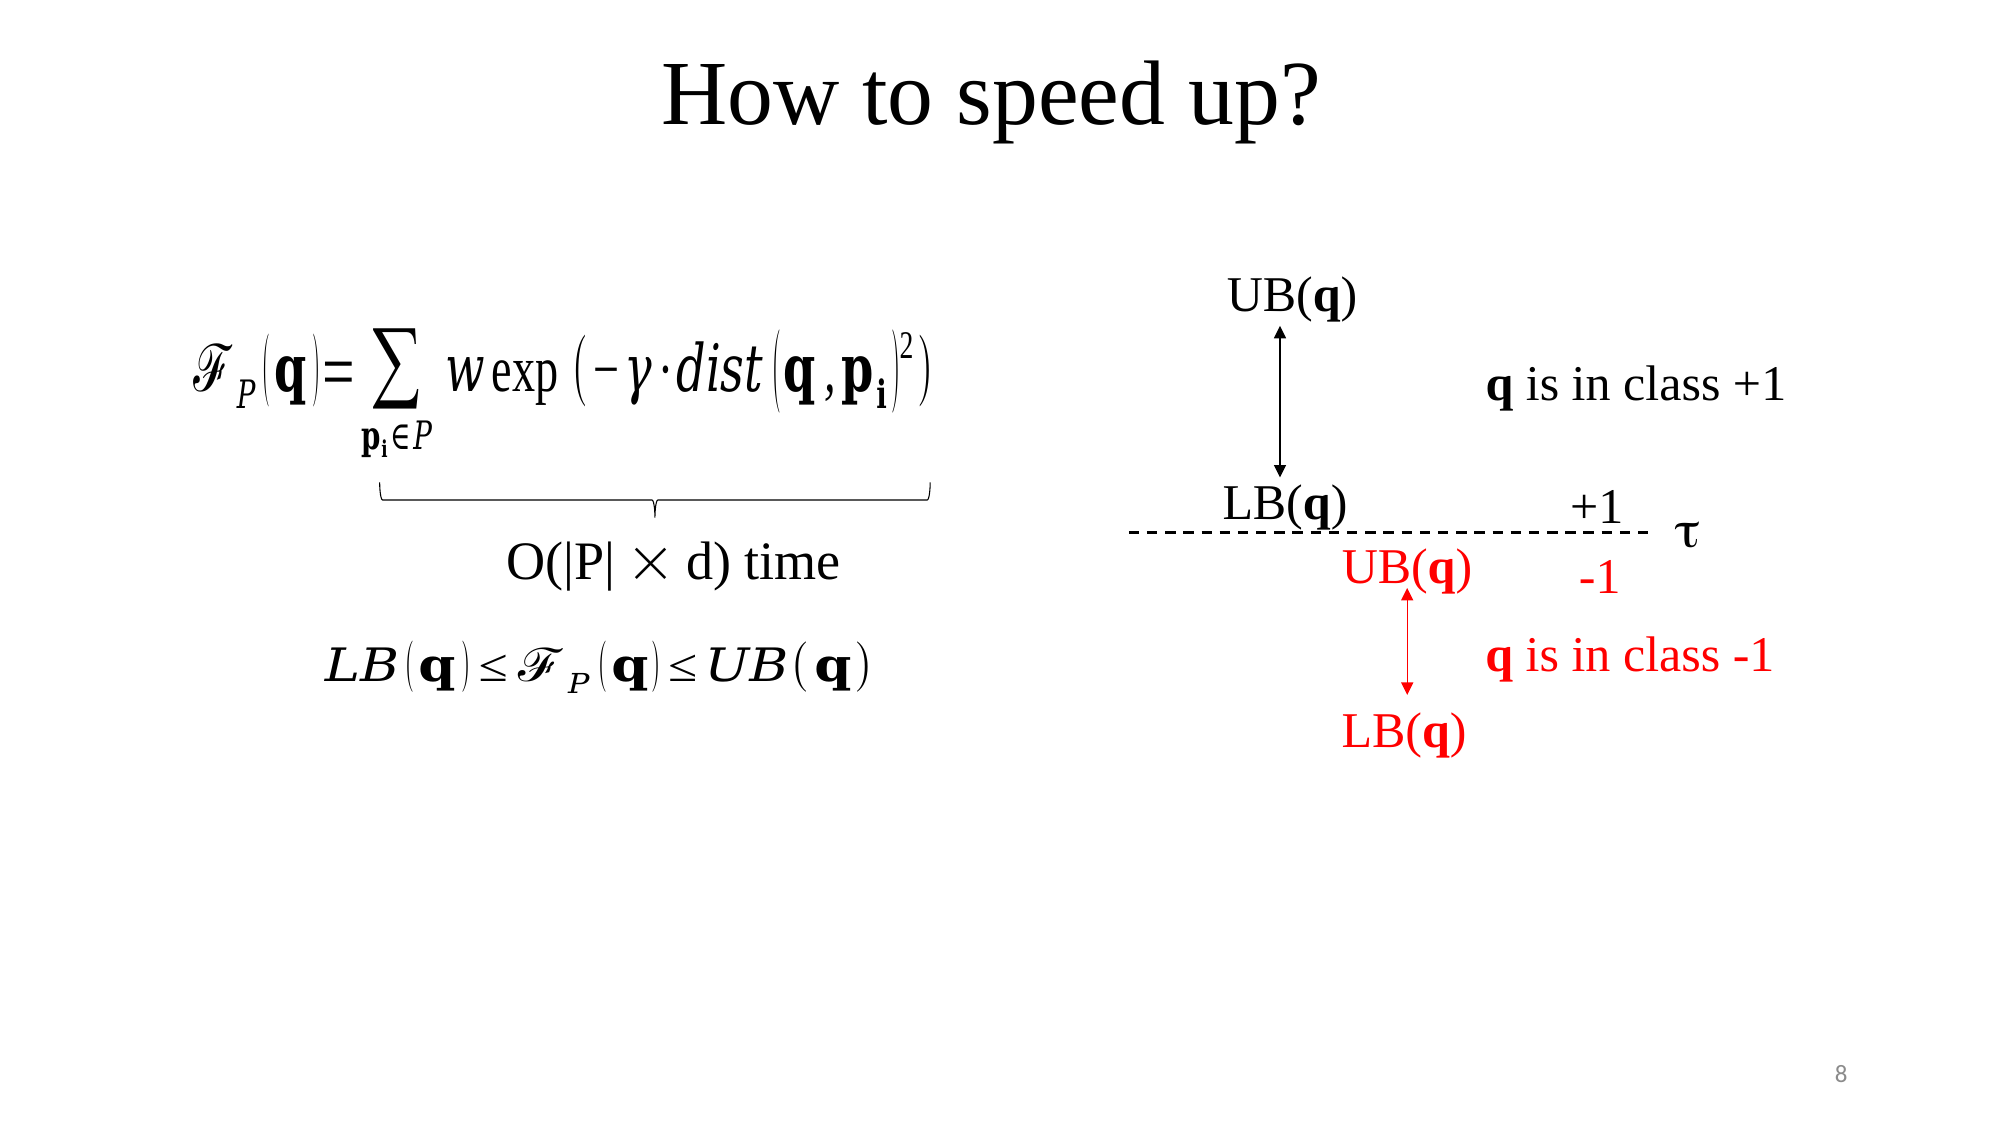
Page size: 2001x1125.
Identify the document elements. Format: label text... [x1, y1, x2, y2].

text_box -1 [1564, 536, 1636, 612]
text_box O(|P|  d) time [492, 517, 856, 598]
text_box UB(q) [1212, 253, 1373, 329]
text_box +1 [1555, 465, 1639, 532]
slide_number 8 [1412, 1042, 1863, 1103]
text_box q is in class -1 [1470, 613, 1790, 689]
text_box UB(q) [1327, 526, 1488, 532]
text_box LB(q) [1326, 689, 1482, 765]
text_box q is in class +1 [1470, 342, 1802, 418]
text_box LB(q) [1207, 533, 1327, 537]
text_box [379, 482, 931, 518]
text_box LB(q) [1207, 461, 1363, 532]
text_box  [1642, 485, 1715, 566]
text_box UB(q) [1327, 533, 1488, 602]
text_box +1 [1555, 533, 1639, 541]
title How to speed up? [16, 0, 1990, 204]
